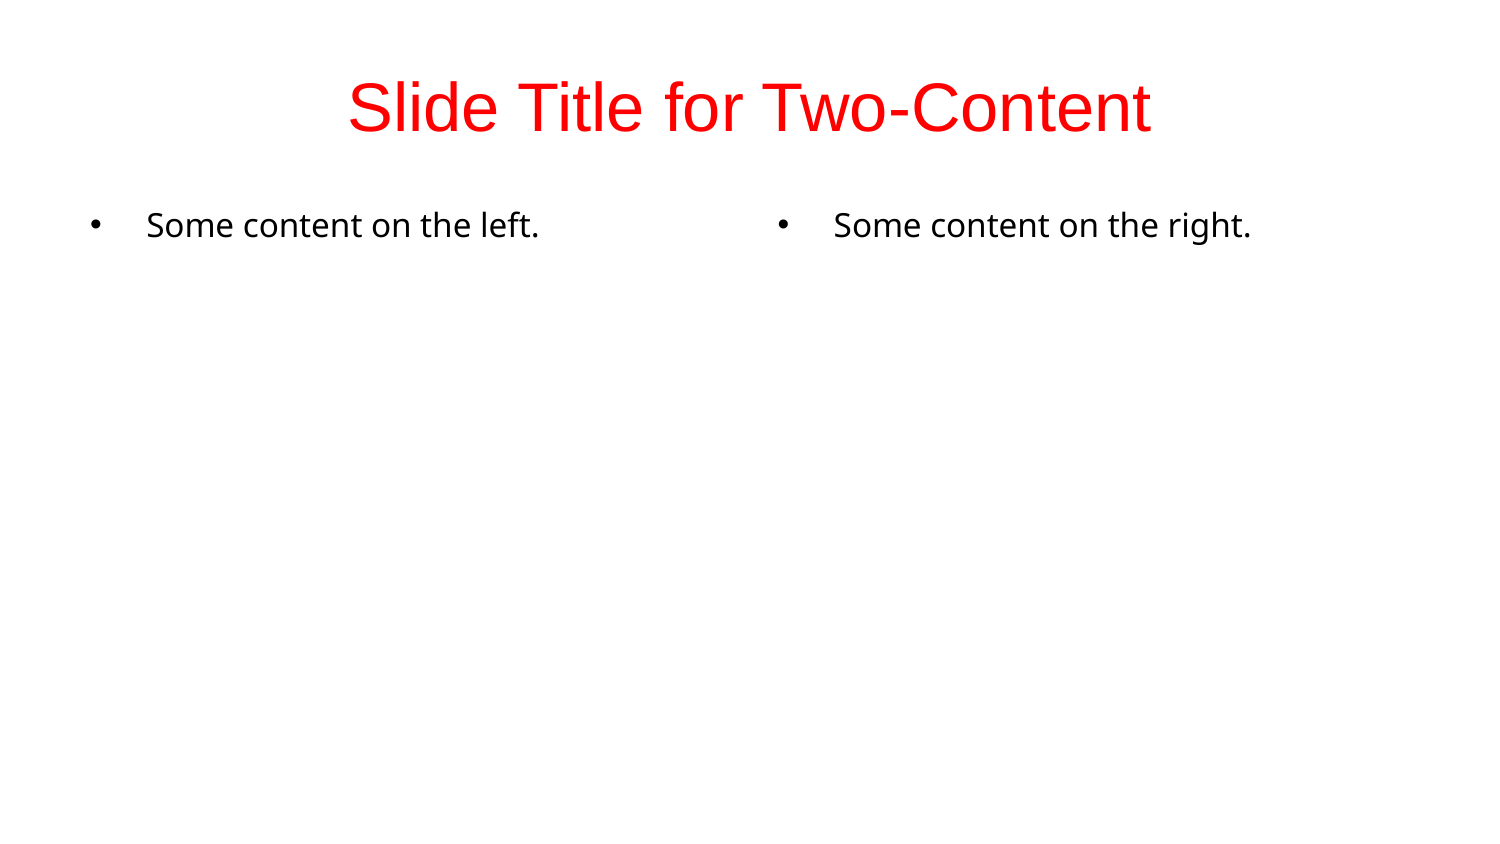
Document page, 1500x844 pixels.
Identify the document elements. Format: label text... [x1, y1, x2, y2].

title Slide Title for Two-Content [75, 33, 1425, 175]
list Some content on the right. [762, 196, 1425, 754]
list Some content on the left. [75, 196, 738, 754]
